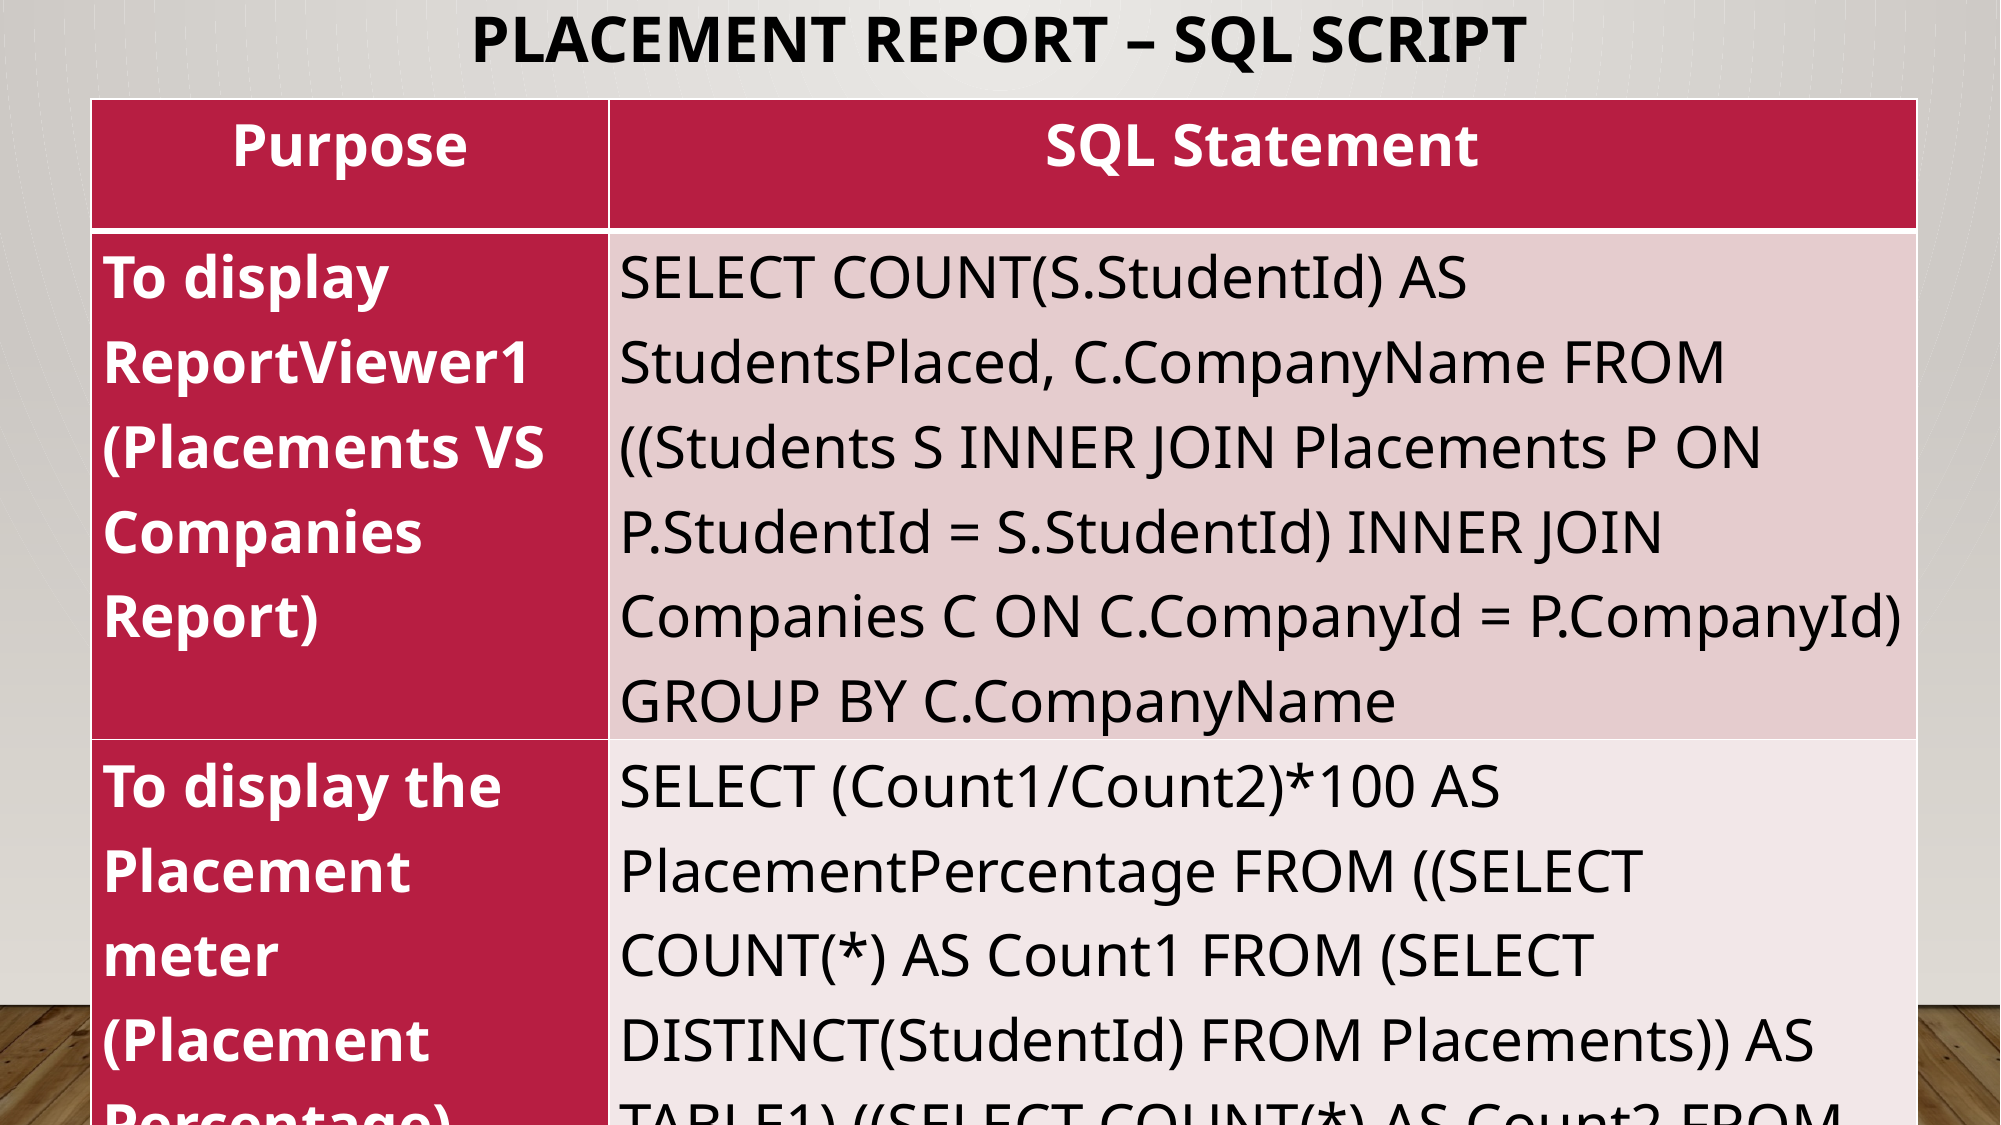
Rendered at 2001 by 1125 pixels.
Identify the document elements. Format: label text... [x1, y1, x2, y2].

table_cell To display ReportViewer1 (Placements VS Companies Report) [92, 234, 608, 739]
table_header Purpose [92, 100, 608, 228]
table_cell SELECT (Count1/Count2)*100 AS PlacementPercentage FROM ((SELECT COUNT(*) AS Count1 FROM (SELECT DISTINCT(StudentId) FROM Placements)) AS TABLE1),((SELECT COUNT(*) AS Count2 FROM Students) AS TABLE2) [610, 740, 1916, 1125]
picture [0, 1005, 90, 1125]
table_cell To display the Placement meter (Placement Percentage) [92, 740, 608, 1125]
table_header SQL Statement [610, 100, 1916, 228]
picture [1918, 1005, 2000, 1125]
table_cell SELECT COUNT(S.StudentId) AS StudentsPlaced, C.CompanyName FROM ((Students S INNER JOIN Placements P ON P.StudentId = S.StudentId) INNER JOIN Companies C ON C.CompanyId = P.CompanyId) GROUP BY C.CompanyName [610, 234, 1916, 739]
title PLACEMENT REPORT – SQL script [137, 0, 1863, 84]
